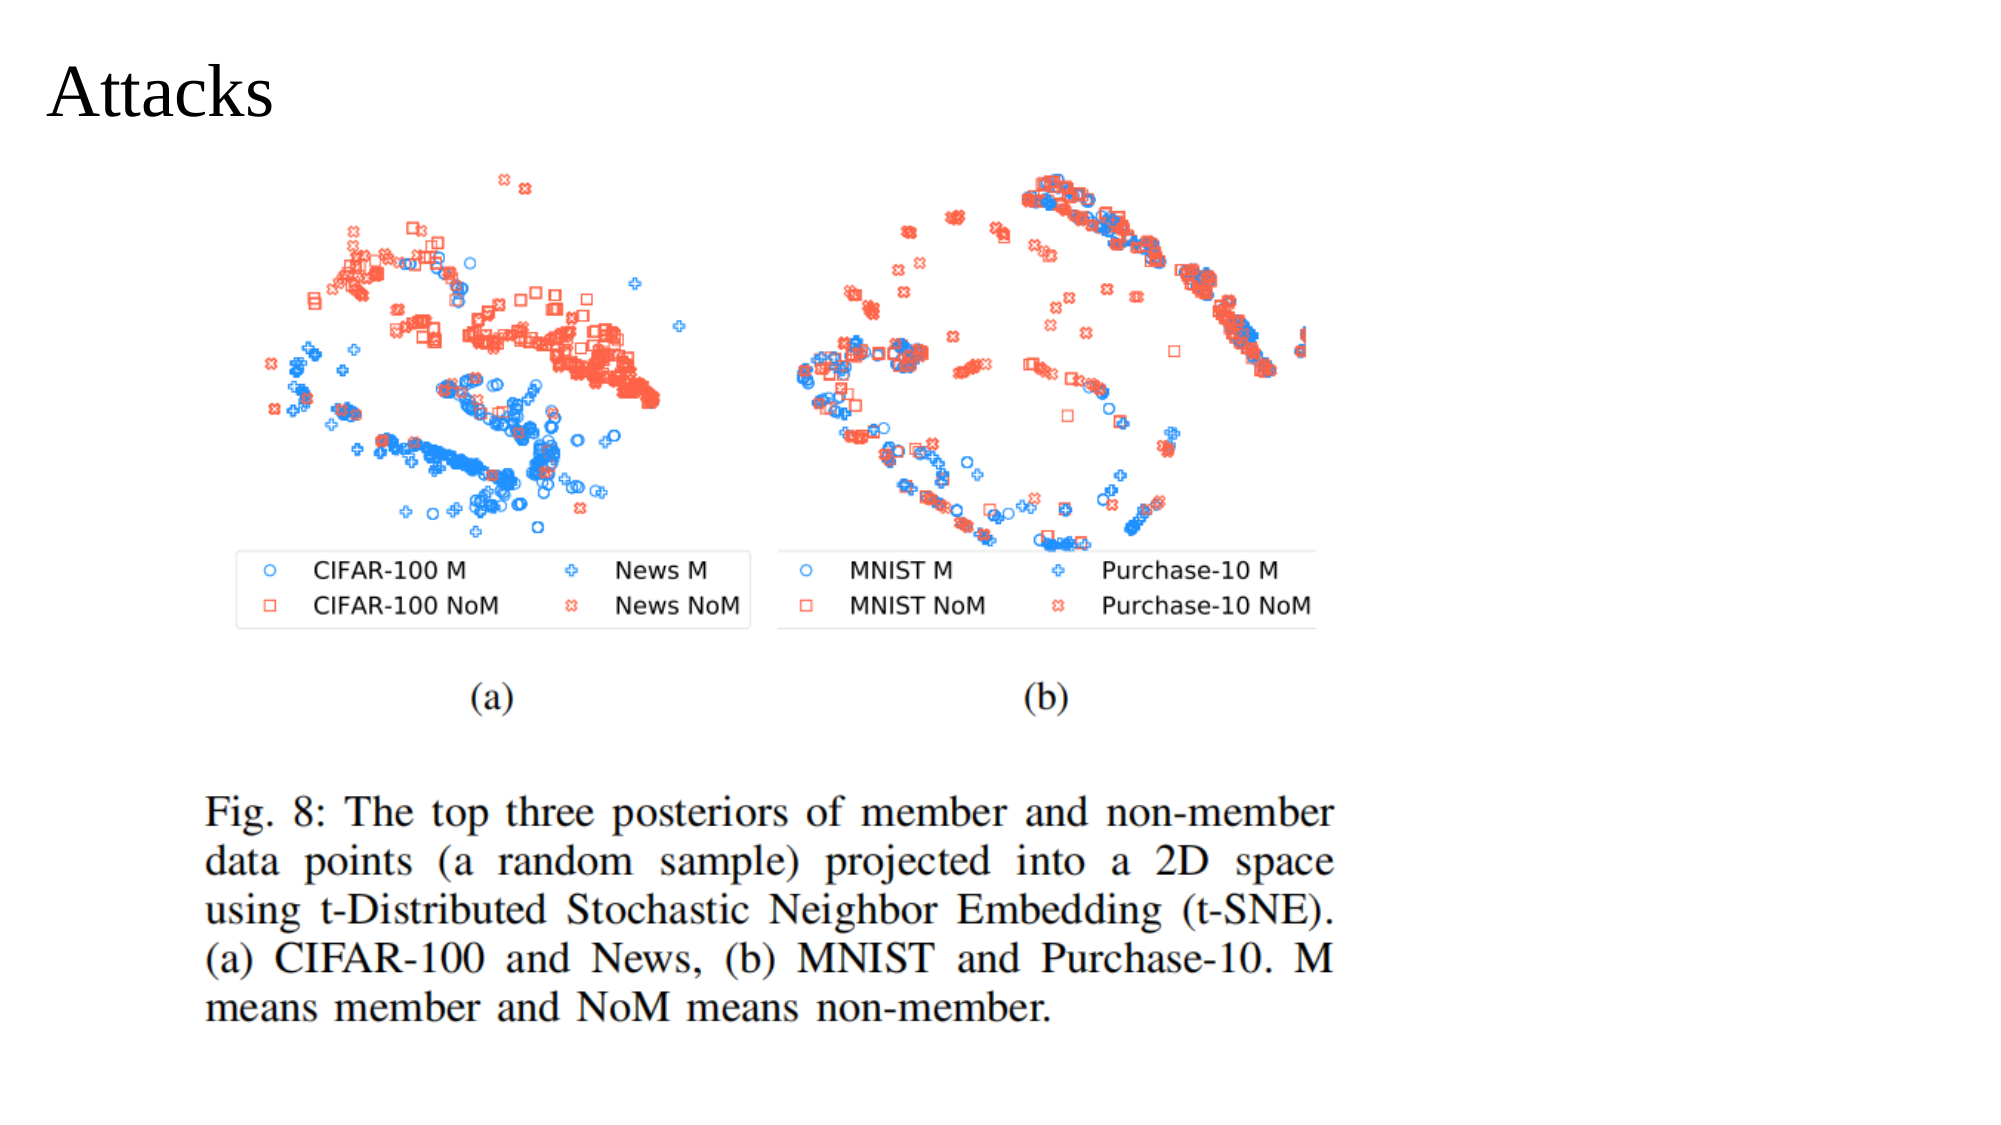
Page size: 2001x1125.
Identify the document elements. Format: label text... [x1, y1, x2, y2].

picture [115, 112, 1358, 1073]
text_box Attacks [31, 34, 290, 140]
